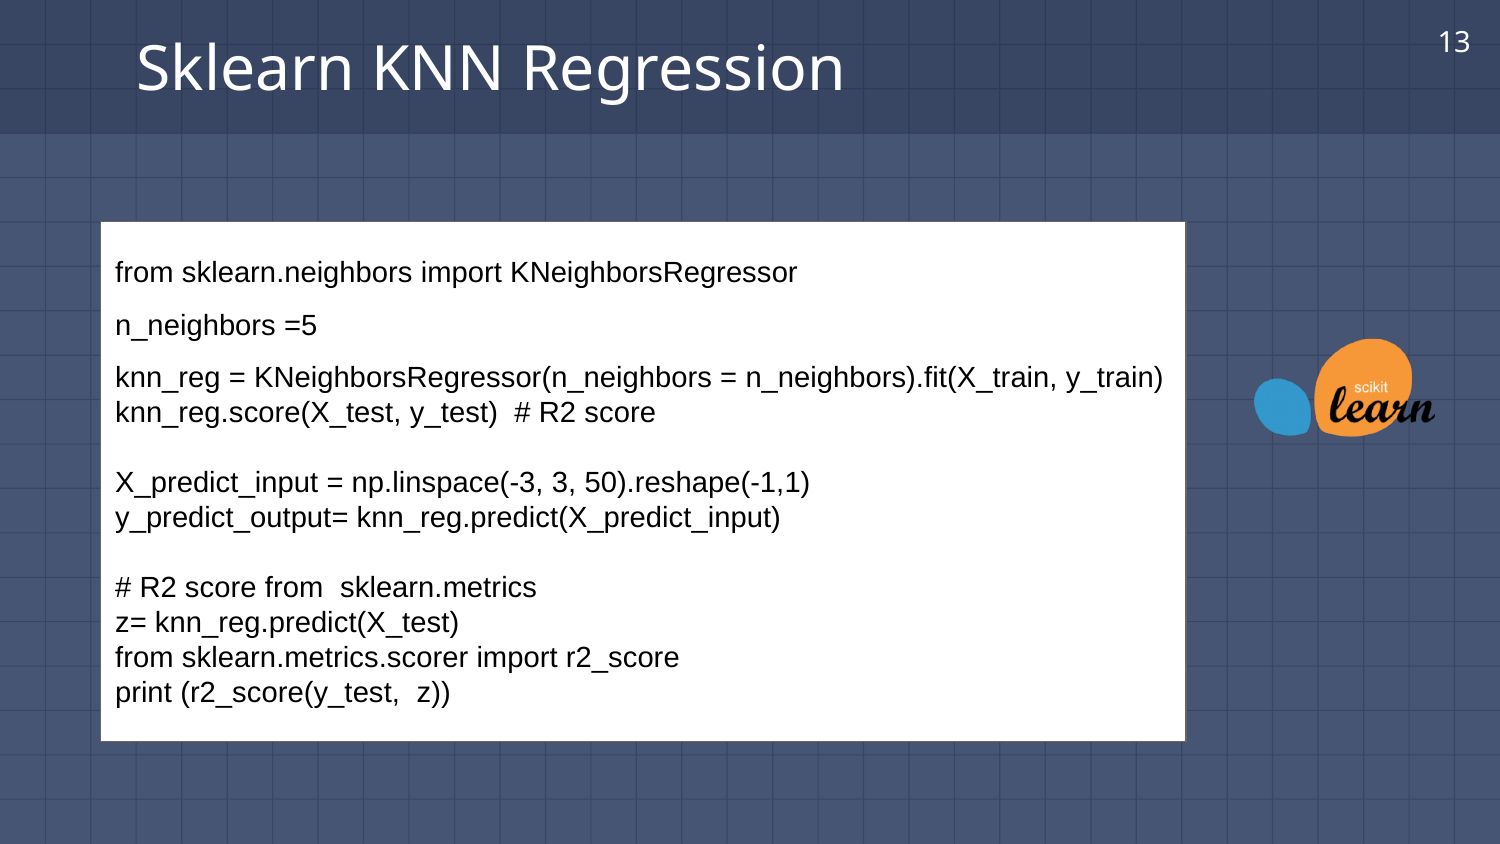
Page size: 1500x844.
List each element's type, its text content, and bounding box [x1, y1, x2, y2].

slide_number 13 [1408, 0, 1500, 88]
picture [1254, 305, 1435, 486]
title Sklearn KNN Regression [121, 0, 1383, 118]
text_box from sklearn.neighbors import KNeighborsRegressor n_neighbors =5 knn_reg = KNeighborsRegressor(n_neighbors = n_neighbors).fit(X_train, y_train) knn_reg.score(X_test, y_test) # R2 score X_predict_input = np.linspace(-3, 3, 50).reshape(-1,1) y_predict_output= knn_reg.predict(X_predict_input) # R2 score from sklearn.metrics z= knn_reg.predict(X_test) from sklearn.metrics.scorer import r2_score print (r2_score(y_test, z)) [100, 221, 1186, 742]
